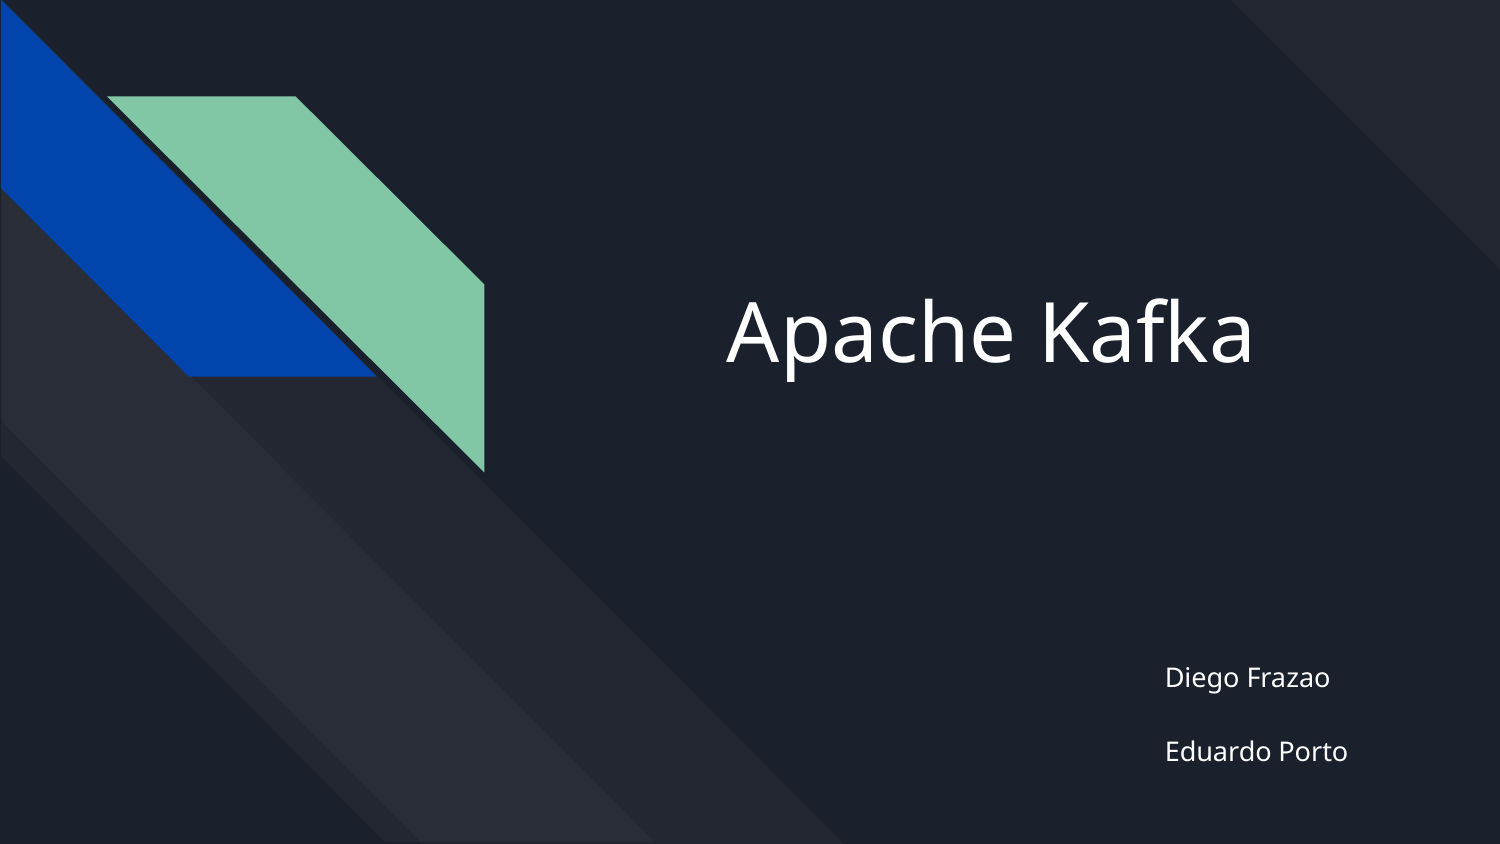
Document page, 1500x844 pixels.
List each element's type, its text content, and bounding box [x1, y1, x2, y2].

title Apache Kafka [580, 258, 1404, 409]
subtitle Diego Frazao Eduardo Porto [1149, 643, 1404, 794]
